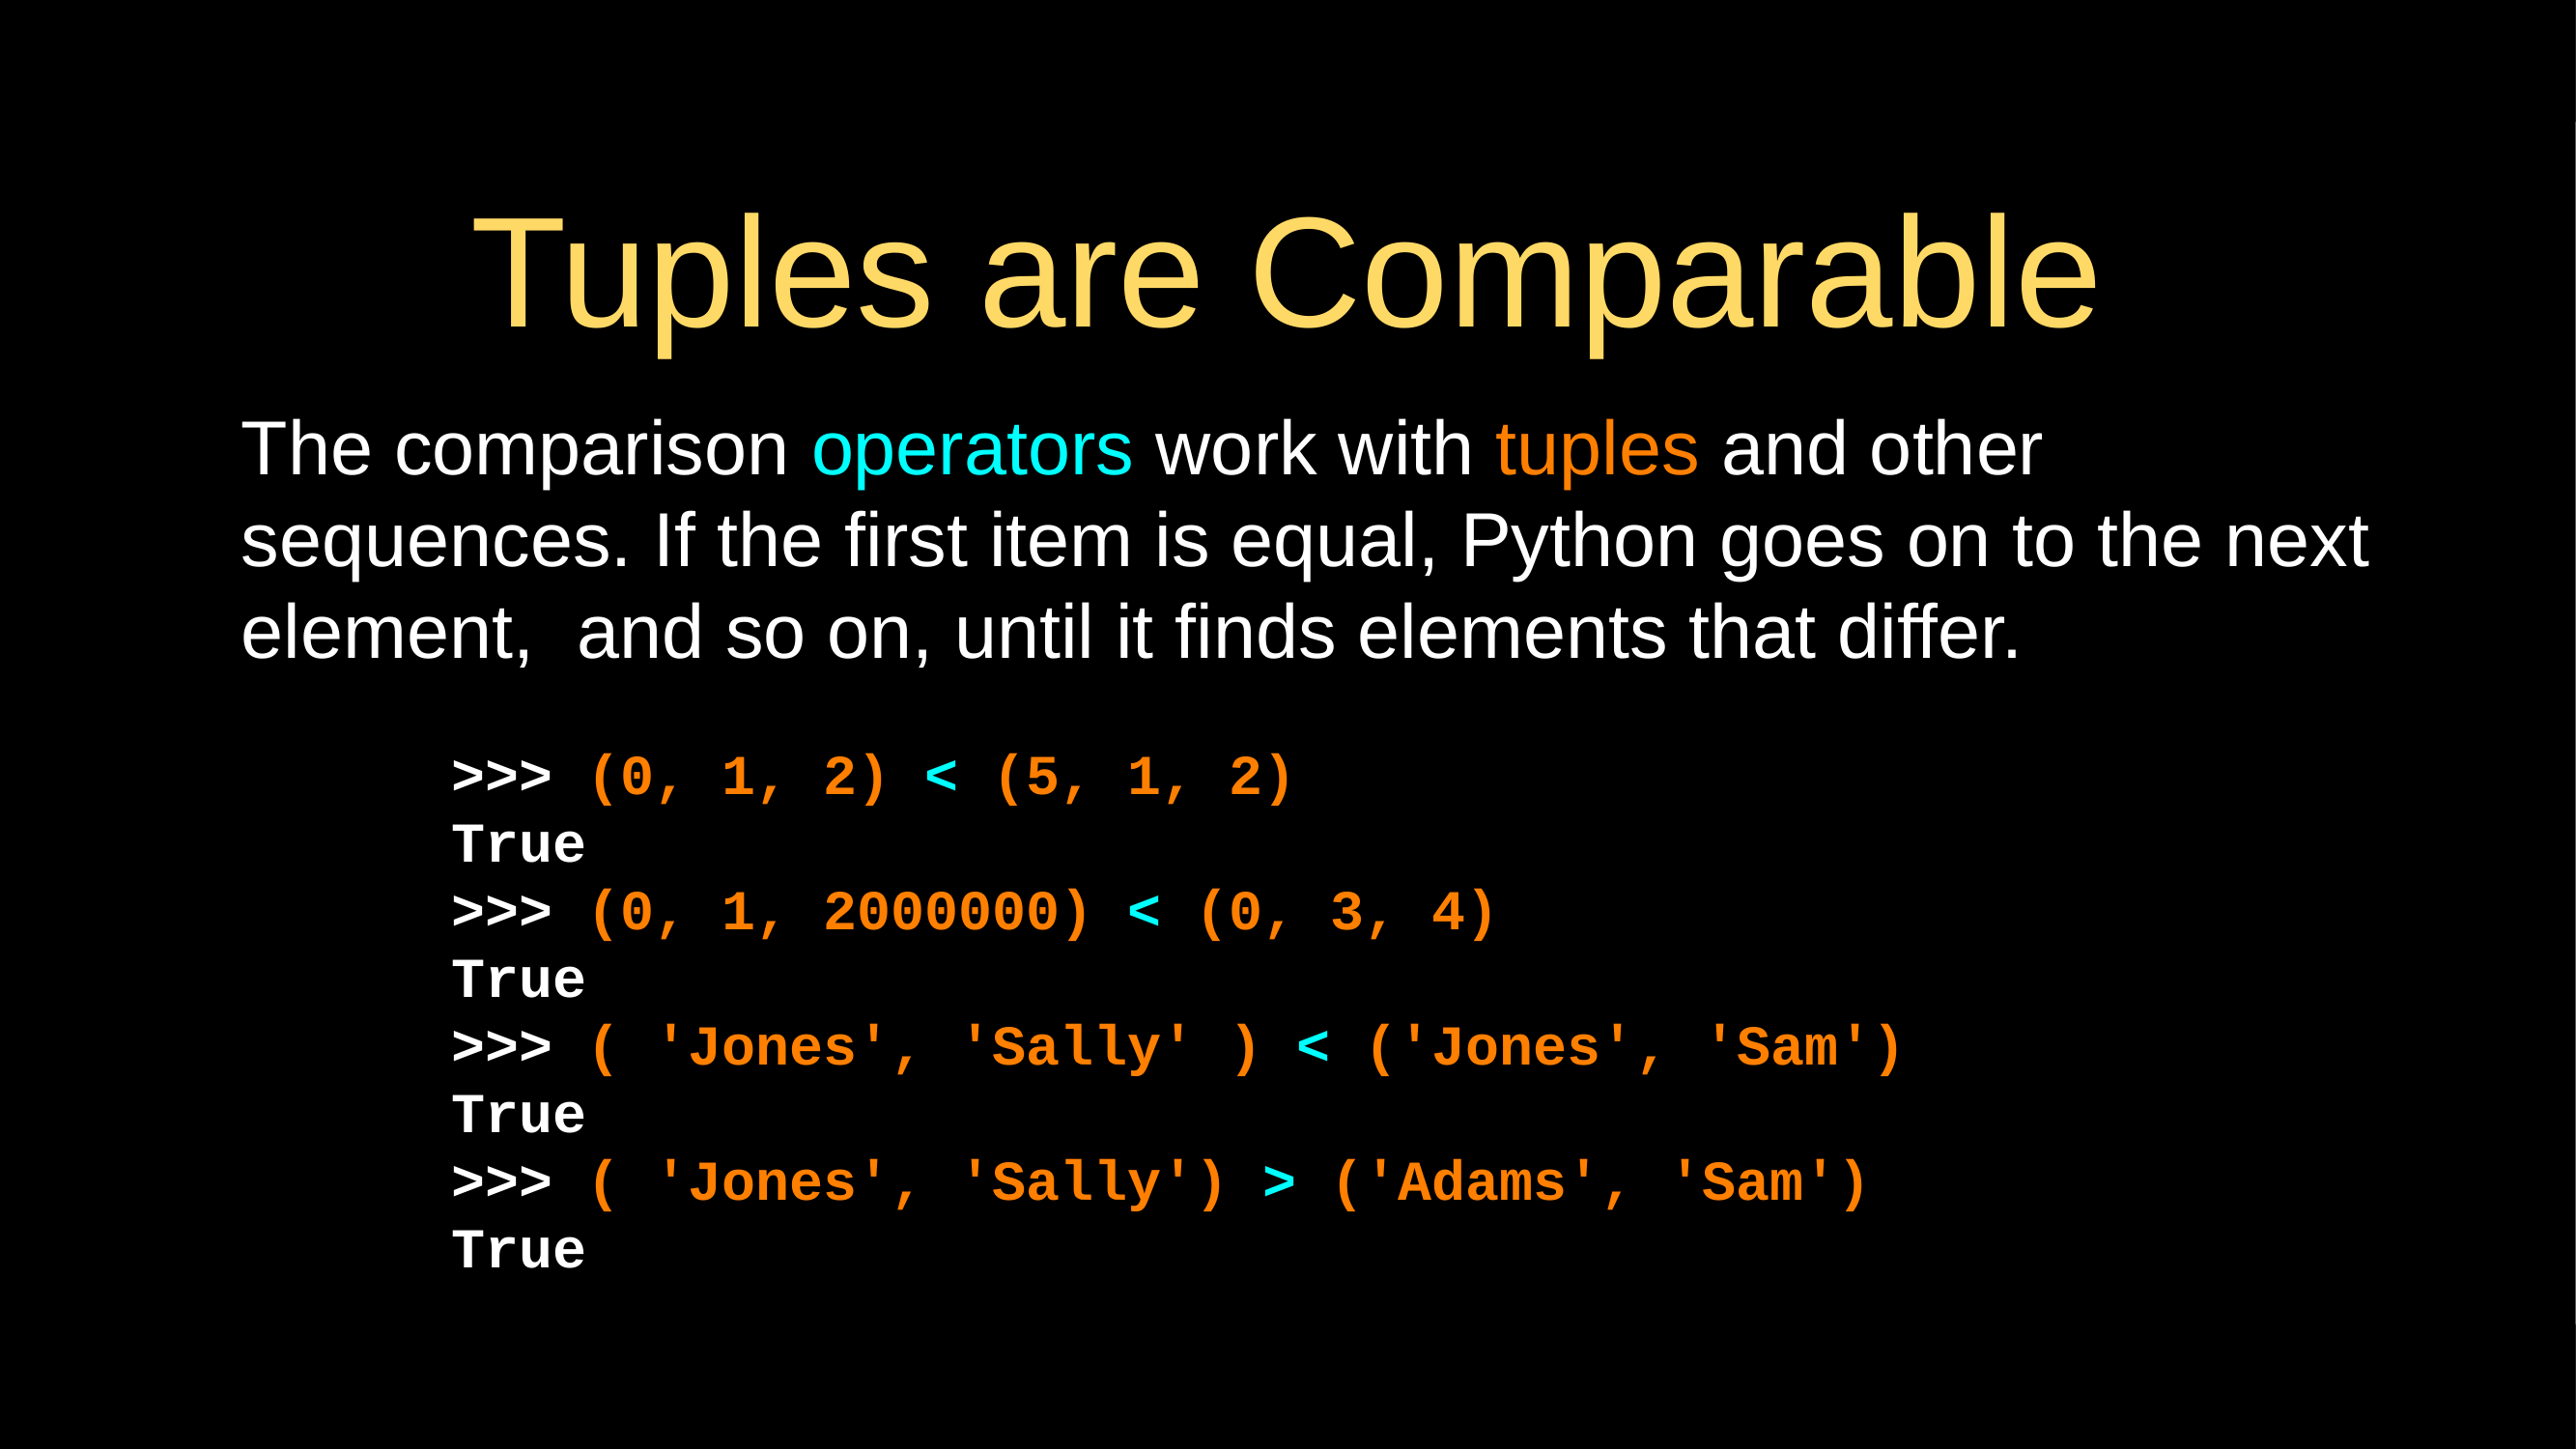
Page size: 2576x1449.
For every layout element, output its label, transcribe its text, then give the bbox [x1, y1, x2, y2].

list The comparison operators work with tuples and other sequences. If the first item is equal, Python goes on to the next element, and so on, until it finds elements that differ. [183, 412, 2391, 659]
title Tuples are Comparable [183, 125, 2391, 403]
text_box >>> (0, 1, 2) < (5, 1, 2) True >>> (0, 1, 2000000) < (0, 3, 4) True >>> ( 'Jones', 'Sally' ) < ('Jones', 'Sam') True >>> ( 'Jones', 'Sally') > ('Adams', 'Sam') True [451, 735, 2259, 1282]
